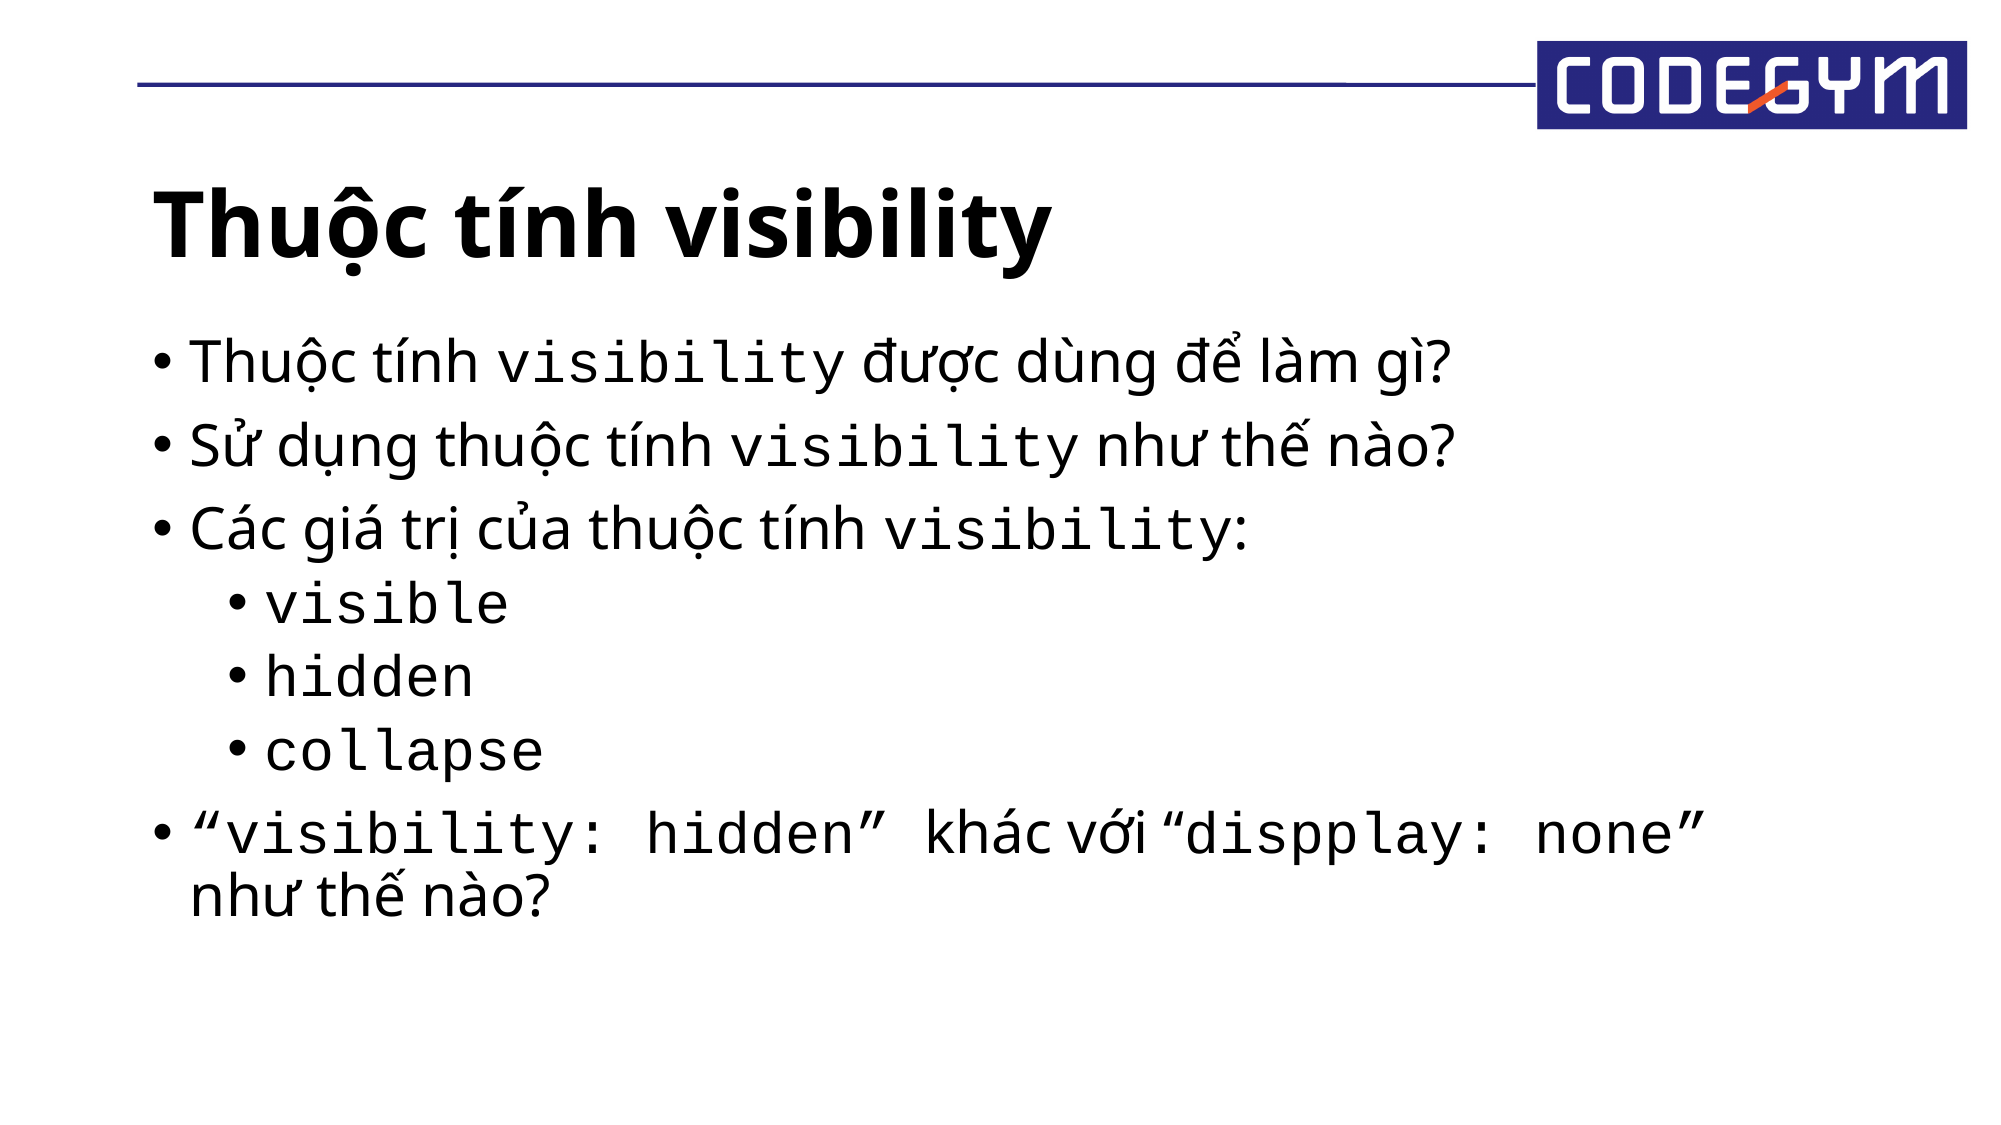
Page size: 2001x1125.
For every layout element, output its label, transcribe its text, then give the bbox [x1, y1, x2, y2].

list Thuộc tính visibility được dùng để làm gì? Sử dụng thuộc tính visibility như thế nào? Các giá trị của thuộc tính visibility: visible hidden collapse “visibility: hidden” khác với “dispplay: none” như thế nào? [137, 324, 1863, 1014]
picture [1535, 37, 1971, 132]
title Thuộc tính visibility [137, 161, 1863, 296]
